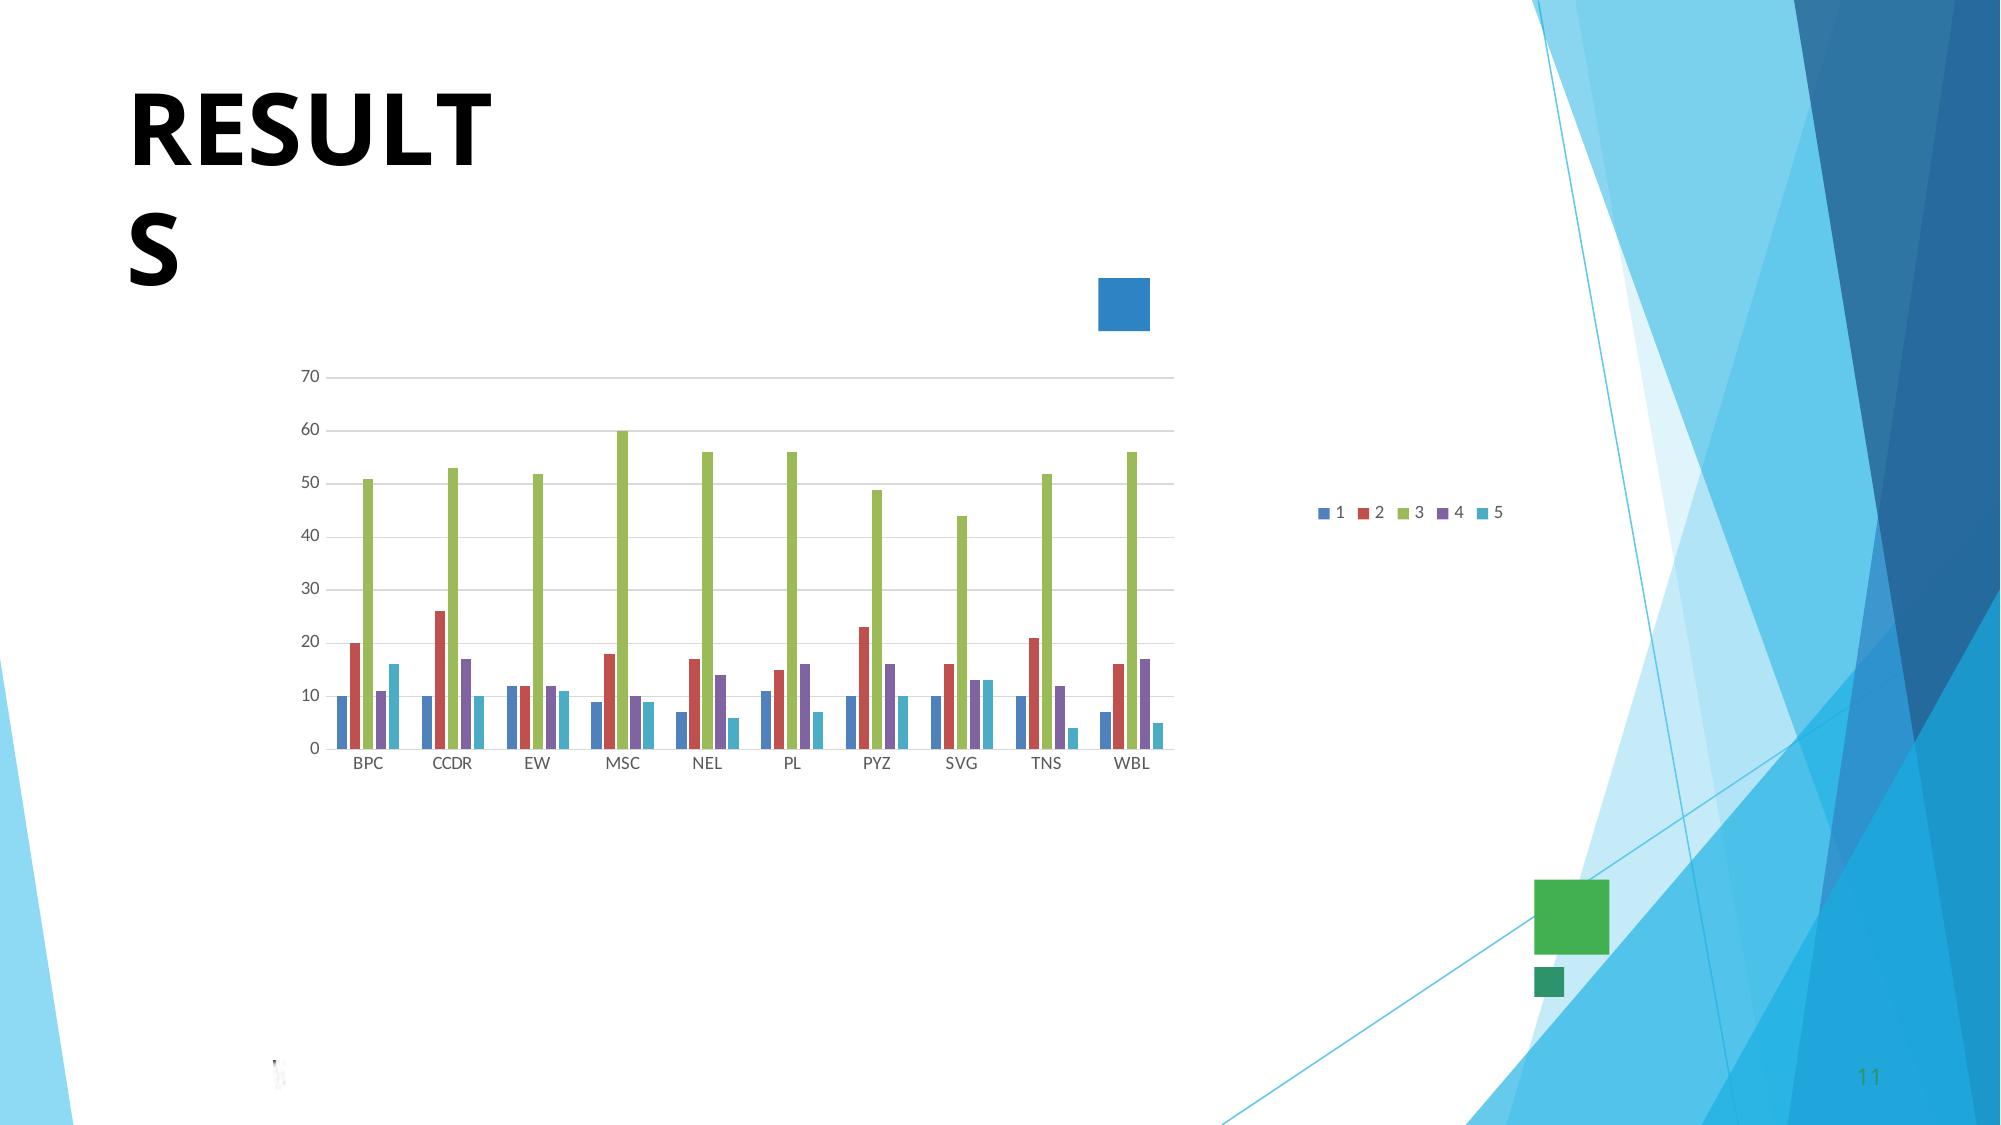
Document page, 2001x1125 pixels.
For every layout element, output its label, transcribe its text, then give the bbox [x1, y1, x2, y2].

text_box 11 [1849, 1061, 1888, 1095]
picture [273, 1060, 287, 1091]
title RESULTS [123, 63, 524, 306]
text_box [1534, 967, 1565, 997]
text_box [1534, 879, 1610, 955]
chart [149, 224, 1588, 880]
